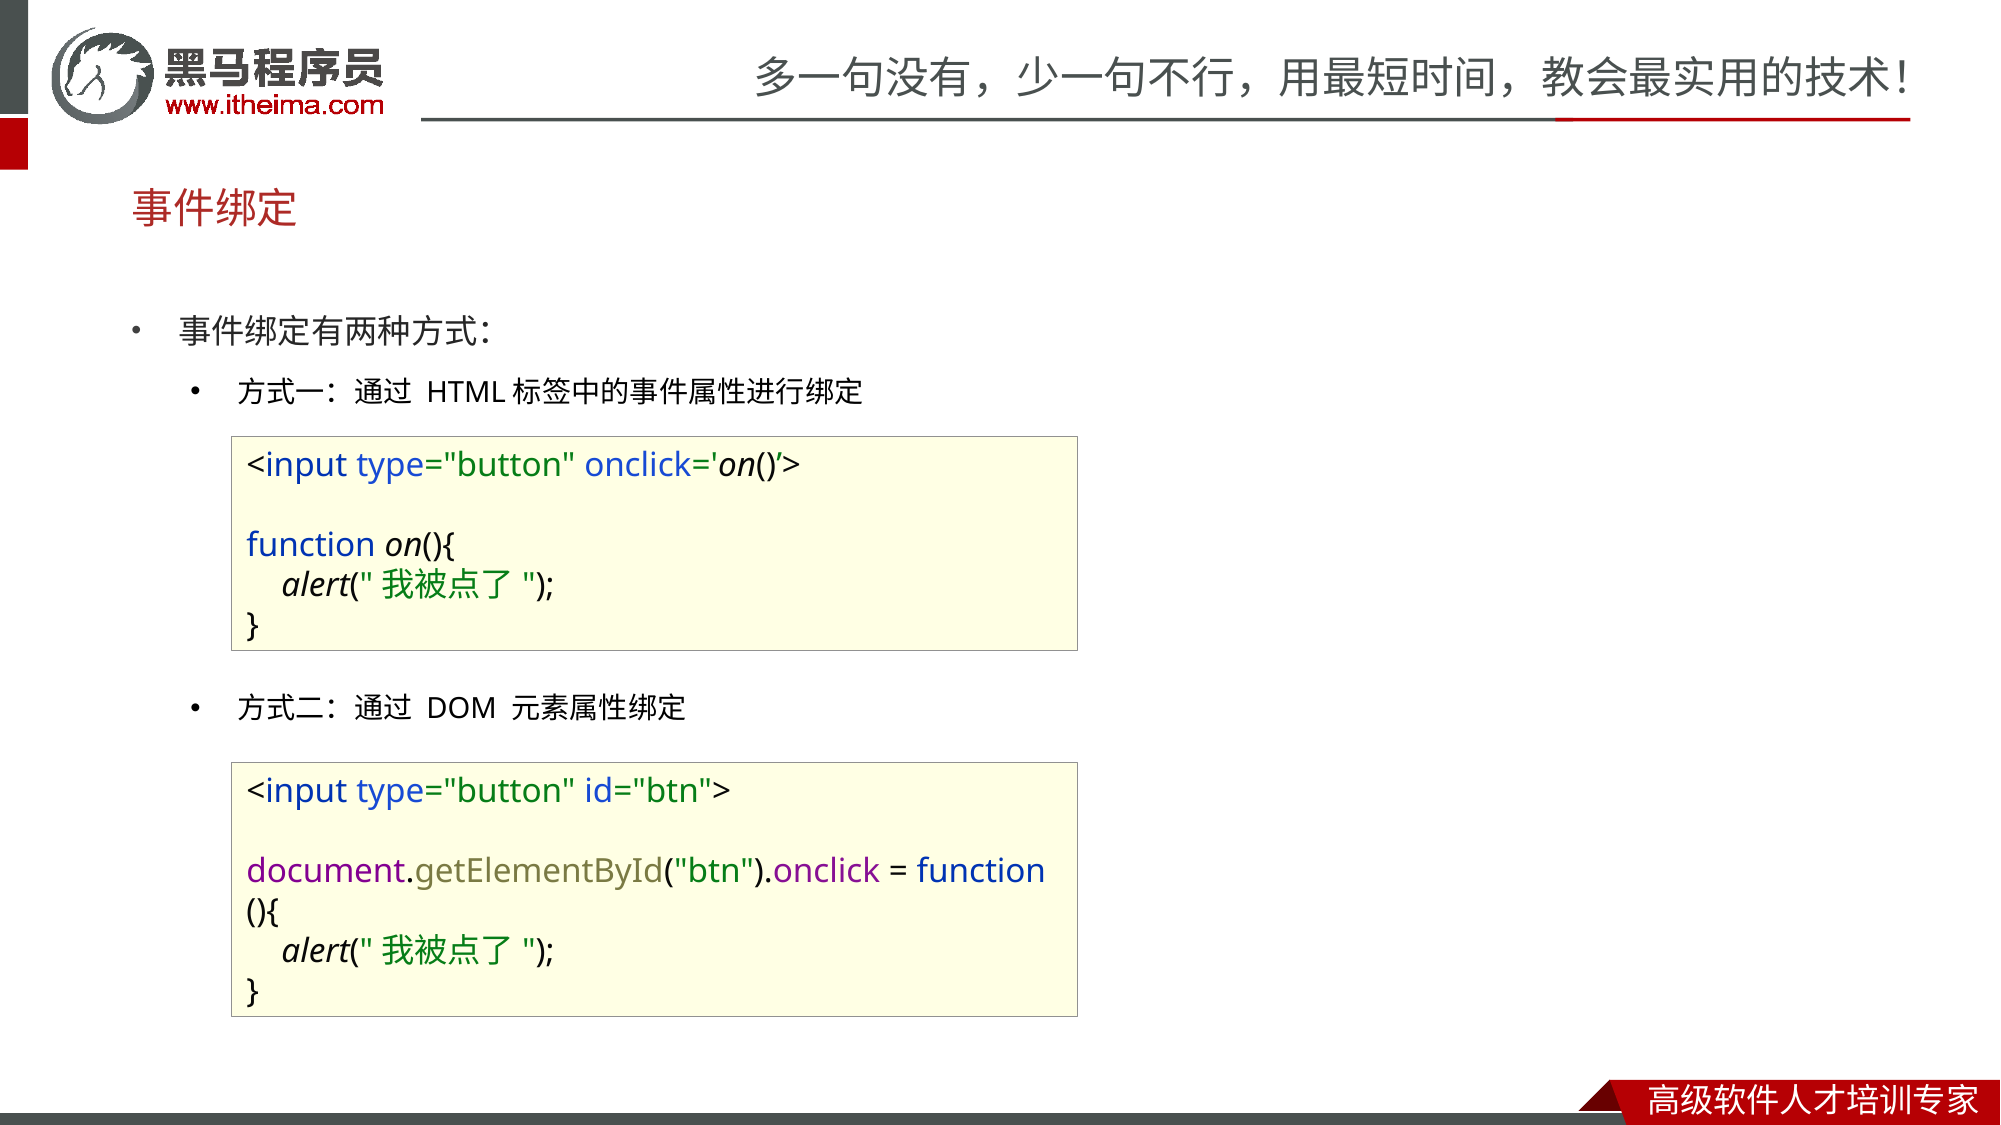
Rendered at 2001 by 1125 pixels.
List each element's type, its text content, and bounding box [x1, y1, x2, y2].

text_box <input type="button" onclick='on()’> function on(){ alert("我被点了"); } [231, 436, 1078, 651]
list 事件绑定有两种方式： 方式一：通过 HTML标签中的事件属性进行绑定 方式二：通过 DOM 元素属性绑定 [116, 282, 1198, 750]
picture [50, 26, 384, 125]
text_box <input type="button" id="btn"> document.getElementById("btn").onclick = function (){ alert("我被点了"); } [231, 762, 1078, 1017]
title 事件绑定 [116, 164, 1875, 250]
